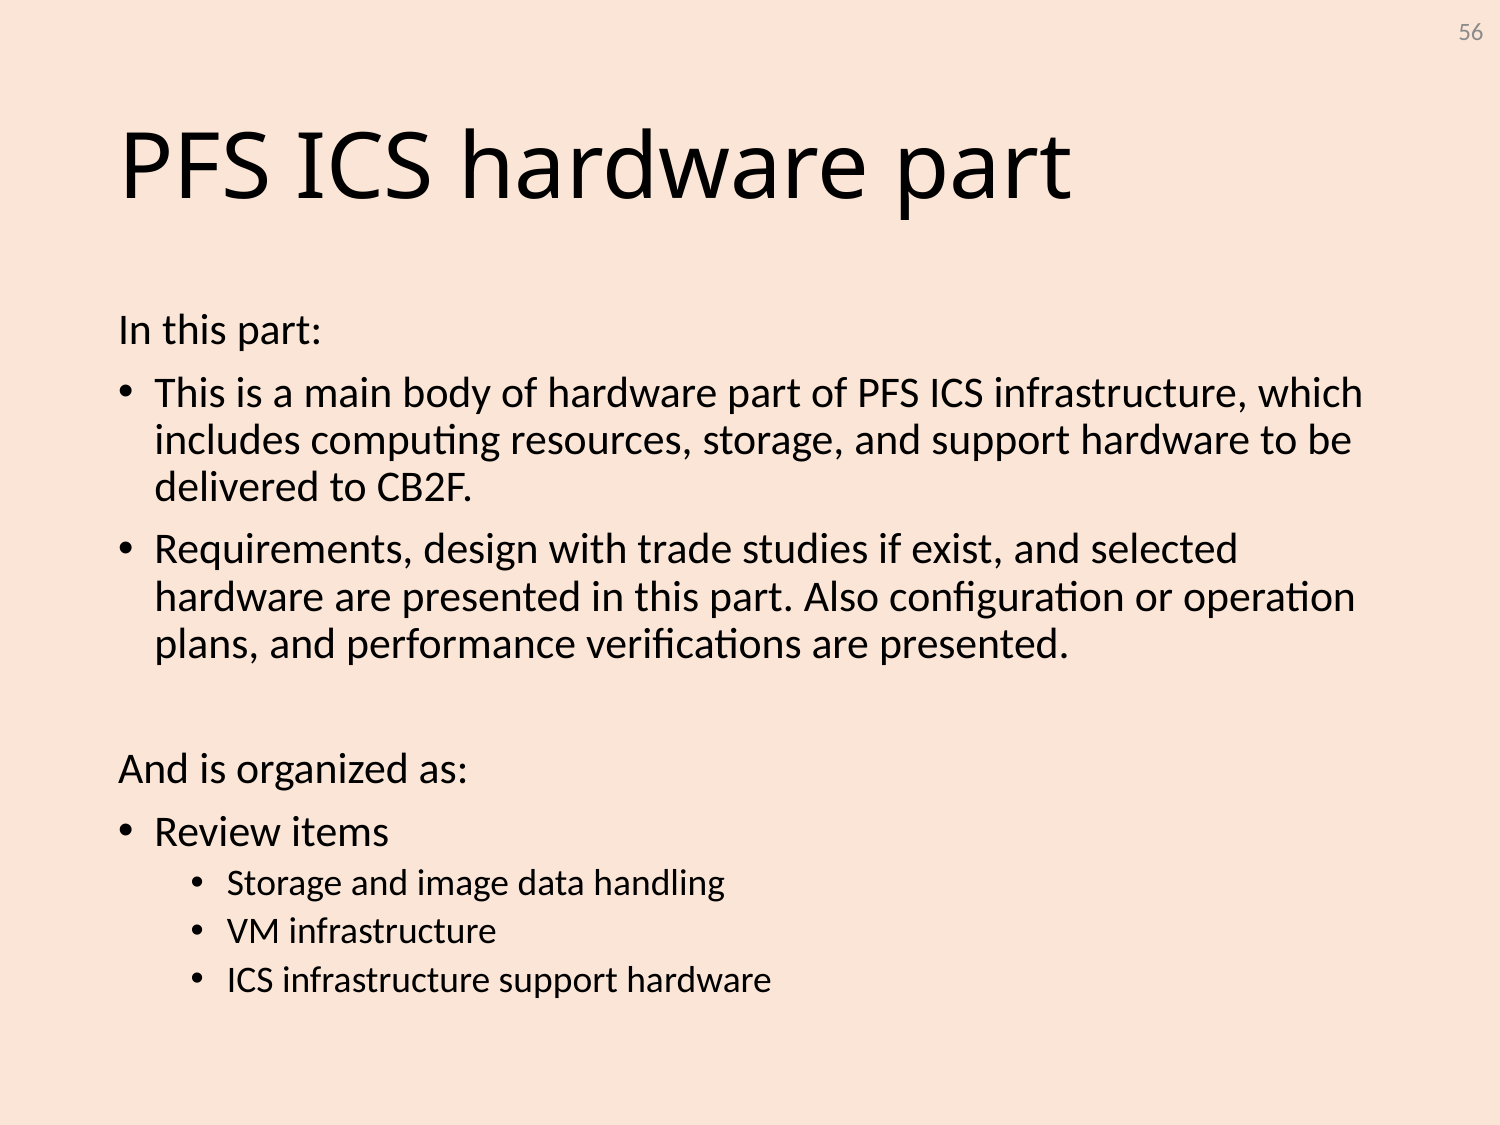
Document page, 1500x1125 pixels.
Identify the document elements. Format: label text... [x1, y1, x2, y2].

title PFS ICS hardware part [103, 59, 1397, 278]
slide_number 56 [1161, 0, 1499, 61]
list In this part: This is a main body of hardware part of PFS ICS infrastructure, which includes computing resources, storage, and support hardware to be delivered to CB2F. Requirements, design with trade studies if exist, and selected hardware are presented in this part. Also configuration or operation plans, and performance verifications are presented. And is organized as: Review items Storage and image data handling VM infrastructure ICS infrastructure support hardware [103, 299, 1397, 1014]
